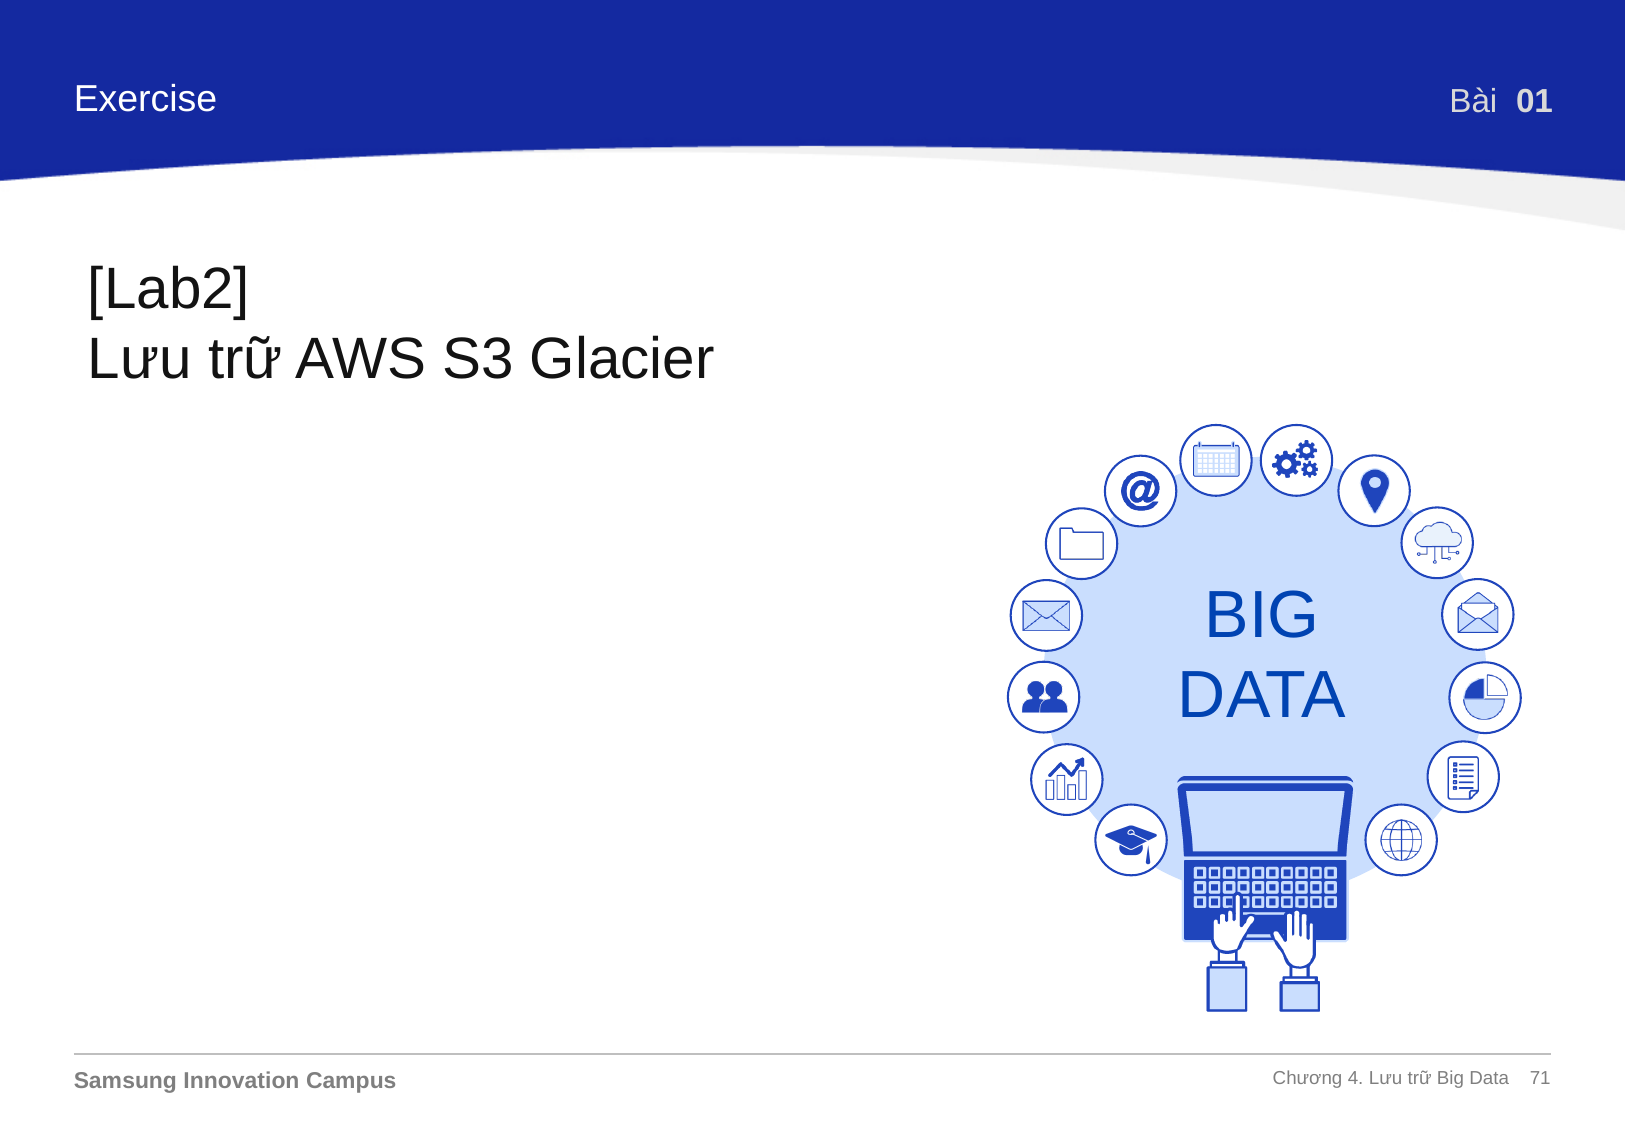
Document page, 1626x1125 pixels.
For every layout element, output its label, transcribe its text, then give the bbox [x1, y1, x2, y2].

list Bài 01 [1423, 79, 1554, 120]
list [Lab2] Lưu trữ AWS S3 Glacier [87, 249, 1531, 331]
list Exercise [73, 73, 980, 119]
picture [0, 0, 1625, 1125]
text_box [1007, 424, 1521, 1012]
